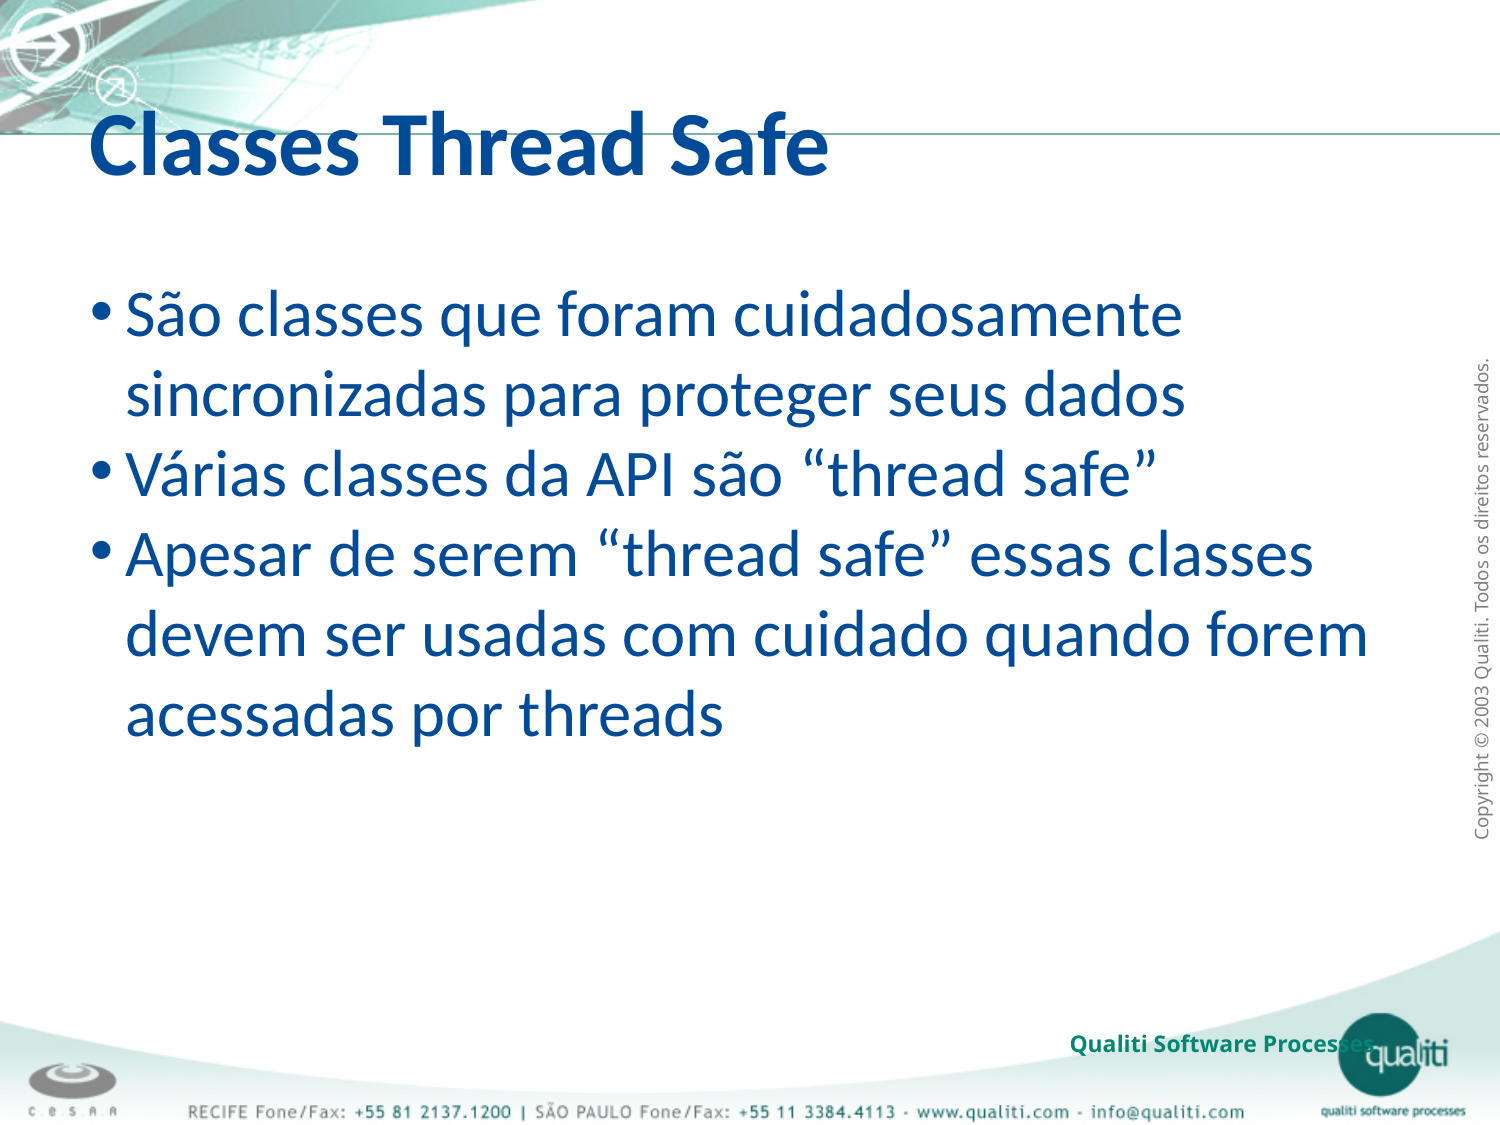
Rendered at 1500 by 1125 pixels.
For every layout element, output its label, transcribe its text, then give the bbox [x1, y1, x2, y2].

text_box Classes Thread Safe [75, 45, 1425, 233]
text_box São classes que foram cuidadosamente sincronizadas para proteger seus dados Várias classes da API são “thread safe” Apesar de serem “thread safe” essas classes devem ser usadas com cuidado quando forem acessadas por threads [75, 262, 1425, 1005]
picture [0, 0, 1500, 1125]
